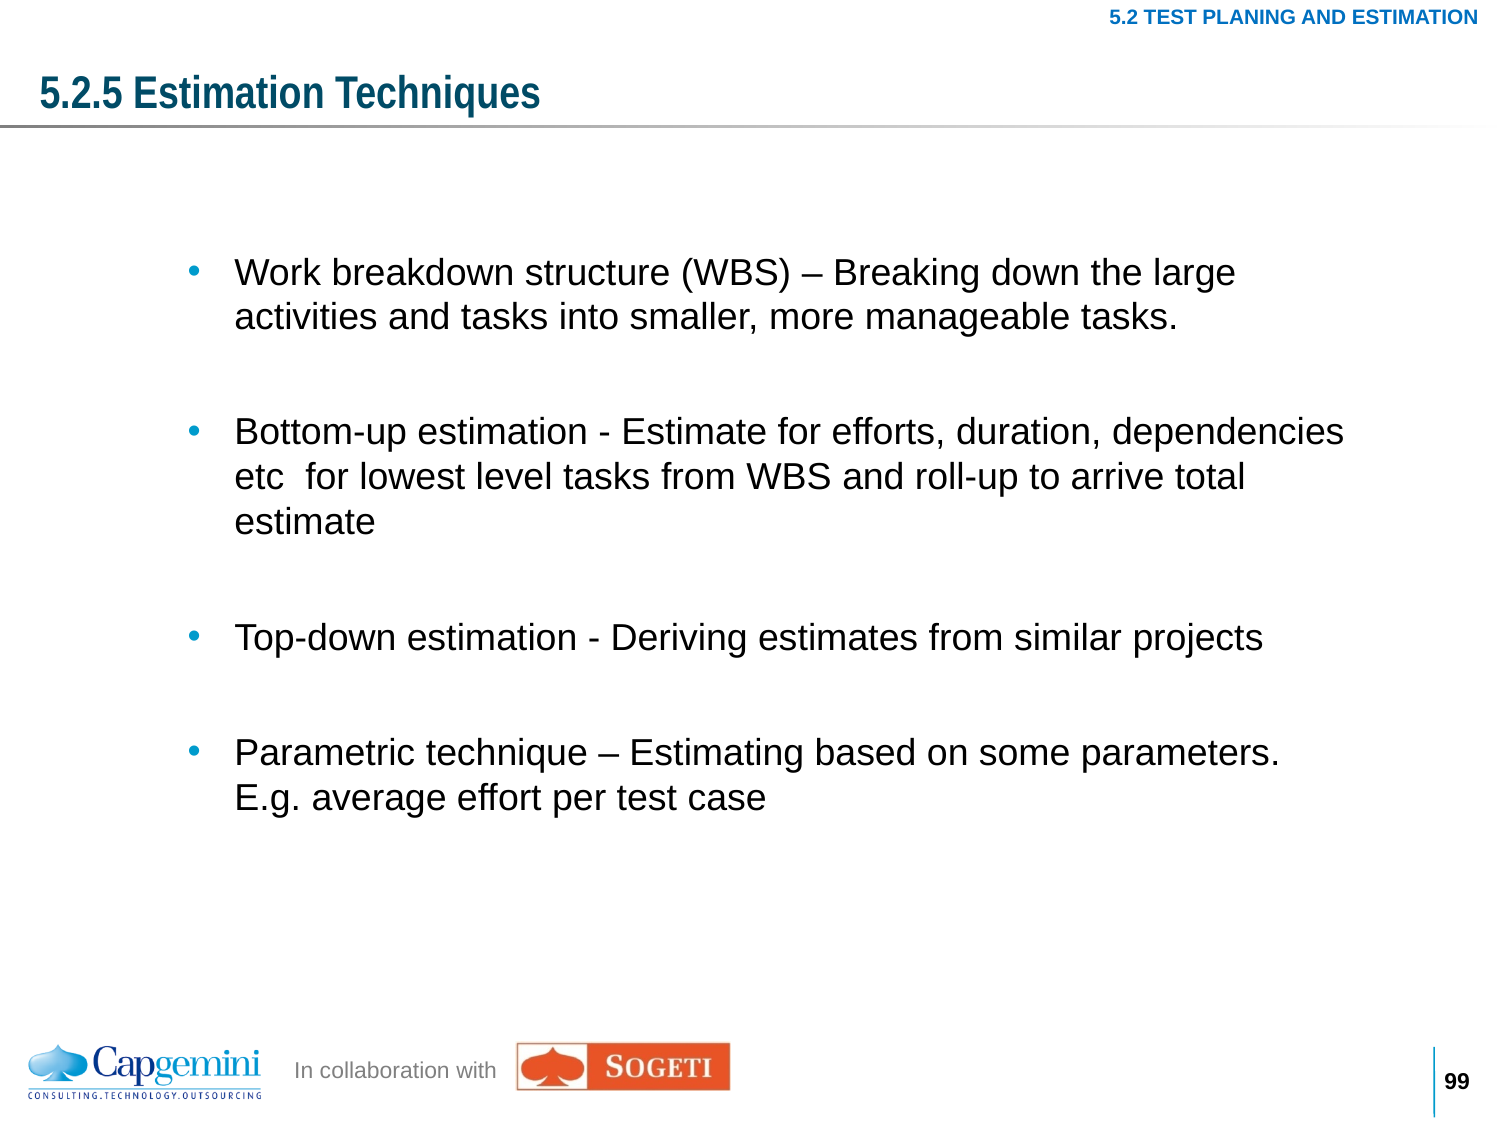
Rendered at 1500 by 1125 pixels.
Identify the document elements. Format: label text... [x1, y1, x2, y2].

text_box 5.2 TEST PLANING AND ESTIMATION [1087, 0, 1500, 36]
picture [26, 1043, 263, 1100]
picture [515, 1041, 731, 1091]
title 5.2.5 Estimation Techniques [39, 34, 1470, 126]
slide_number 98 [1438, 1070, 1481, 1095]
text_box Work breakdown structure (WBS) – Breaking down the large activities and tasks into smaller, more manageable tasks. Bottom-up estimation - Estimate for efforts, duration, dependencies etc for lowest level tasks from WBS and roll-up to arrive total estimate Top-down estimation - Deriving estimates from similar projects Parametric technique – Estimating based on some parameters. E.g. average effort per test case [112, 125, 1363, 1000]
